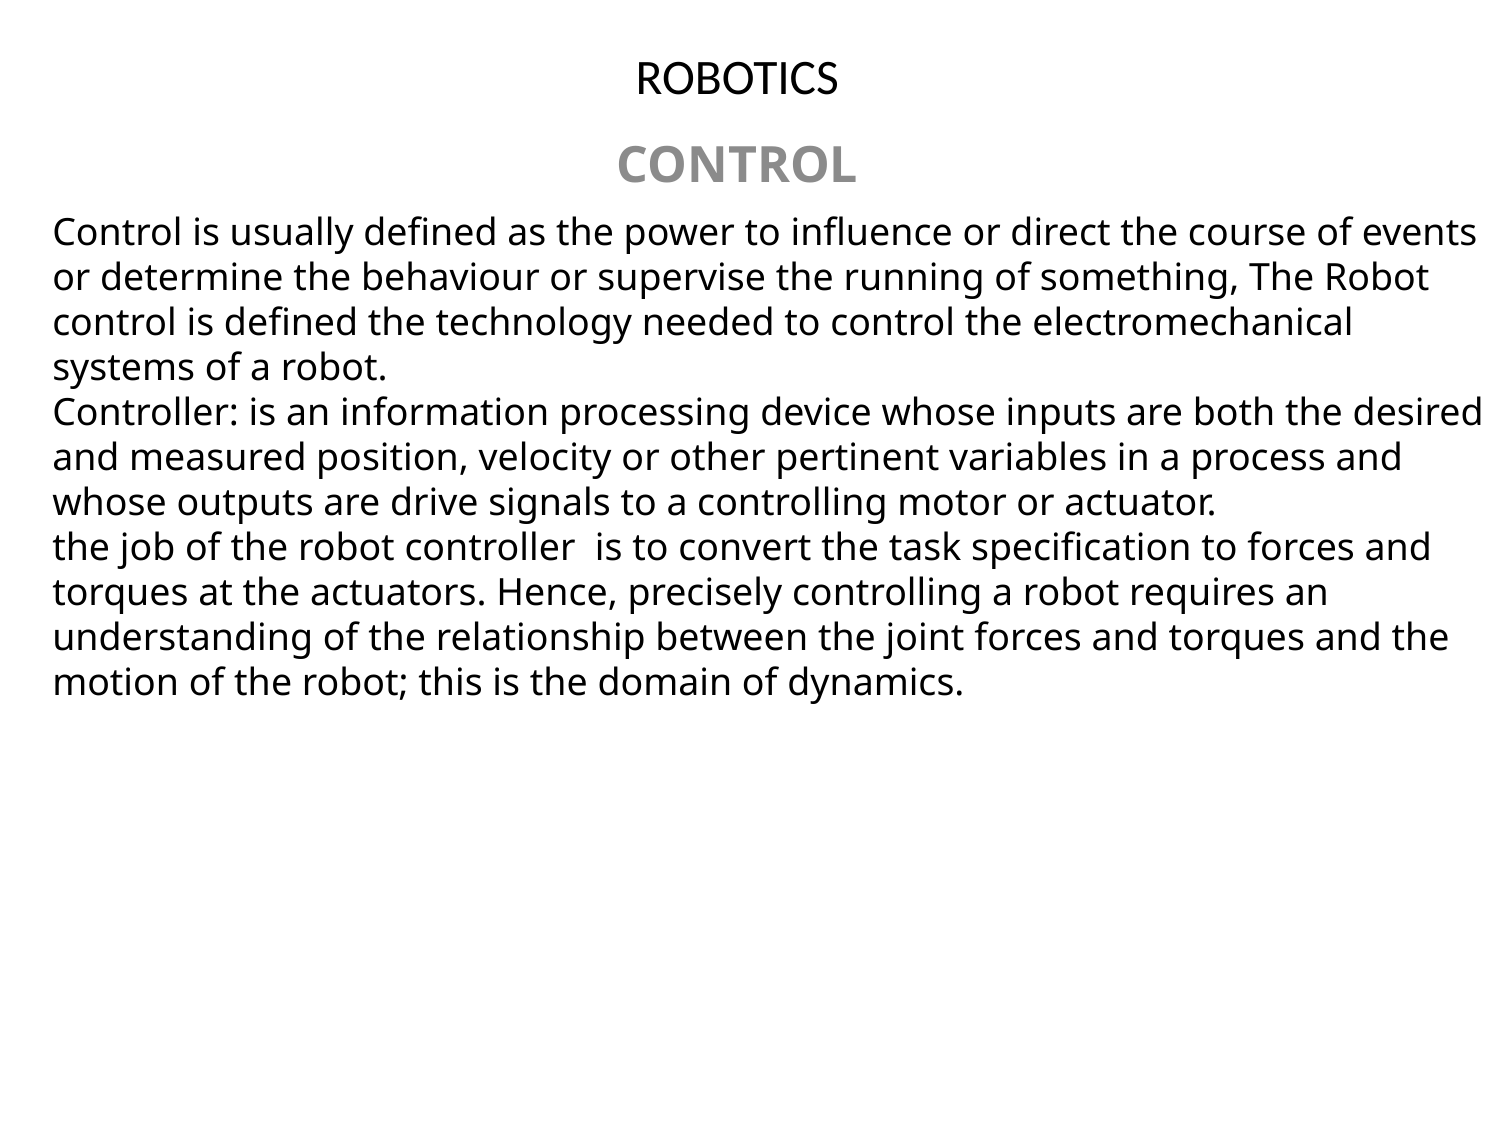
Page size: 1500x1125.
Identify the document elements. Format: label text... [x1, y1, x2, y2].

title ROBOTICS [99, 37, 1375, 113]
subtitle CONTROL [212, 125, 1263, 200]
text_box Control is usually defined as the power to influence or direct the course of events or determine the behaviour or supervise the running of something, The Robot control is defined the technology needed to control the electromechanical systems of a robot. Controller: is an information processing device whose inputs are both the desired and measured position, velocity or other pertinent variables in a process and whose outputs are drive signals to a controlling motor or actuator. the job of the robot controller is to convert the task specification to forces and torques at the actuators. Hence, precisely controlling a robot requires an understanding of the relationship between the joint forces and torques and the motion of the robot; this is the domain of dynamics. [37, 201, 1500, 711]
